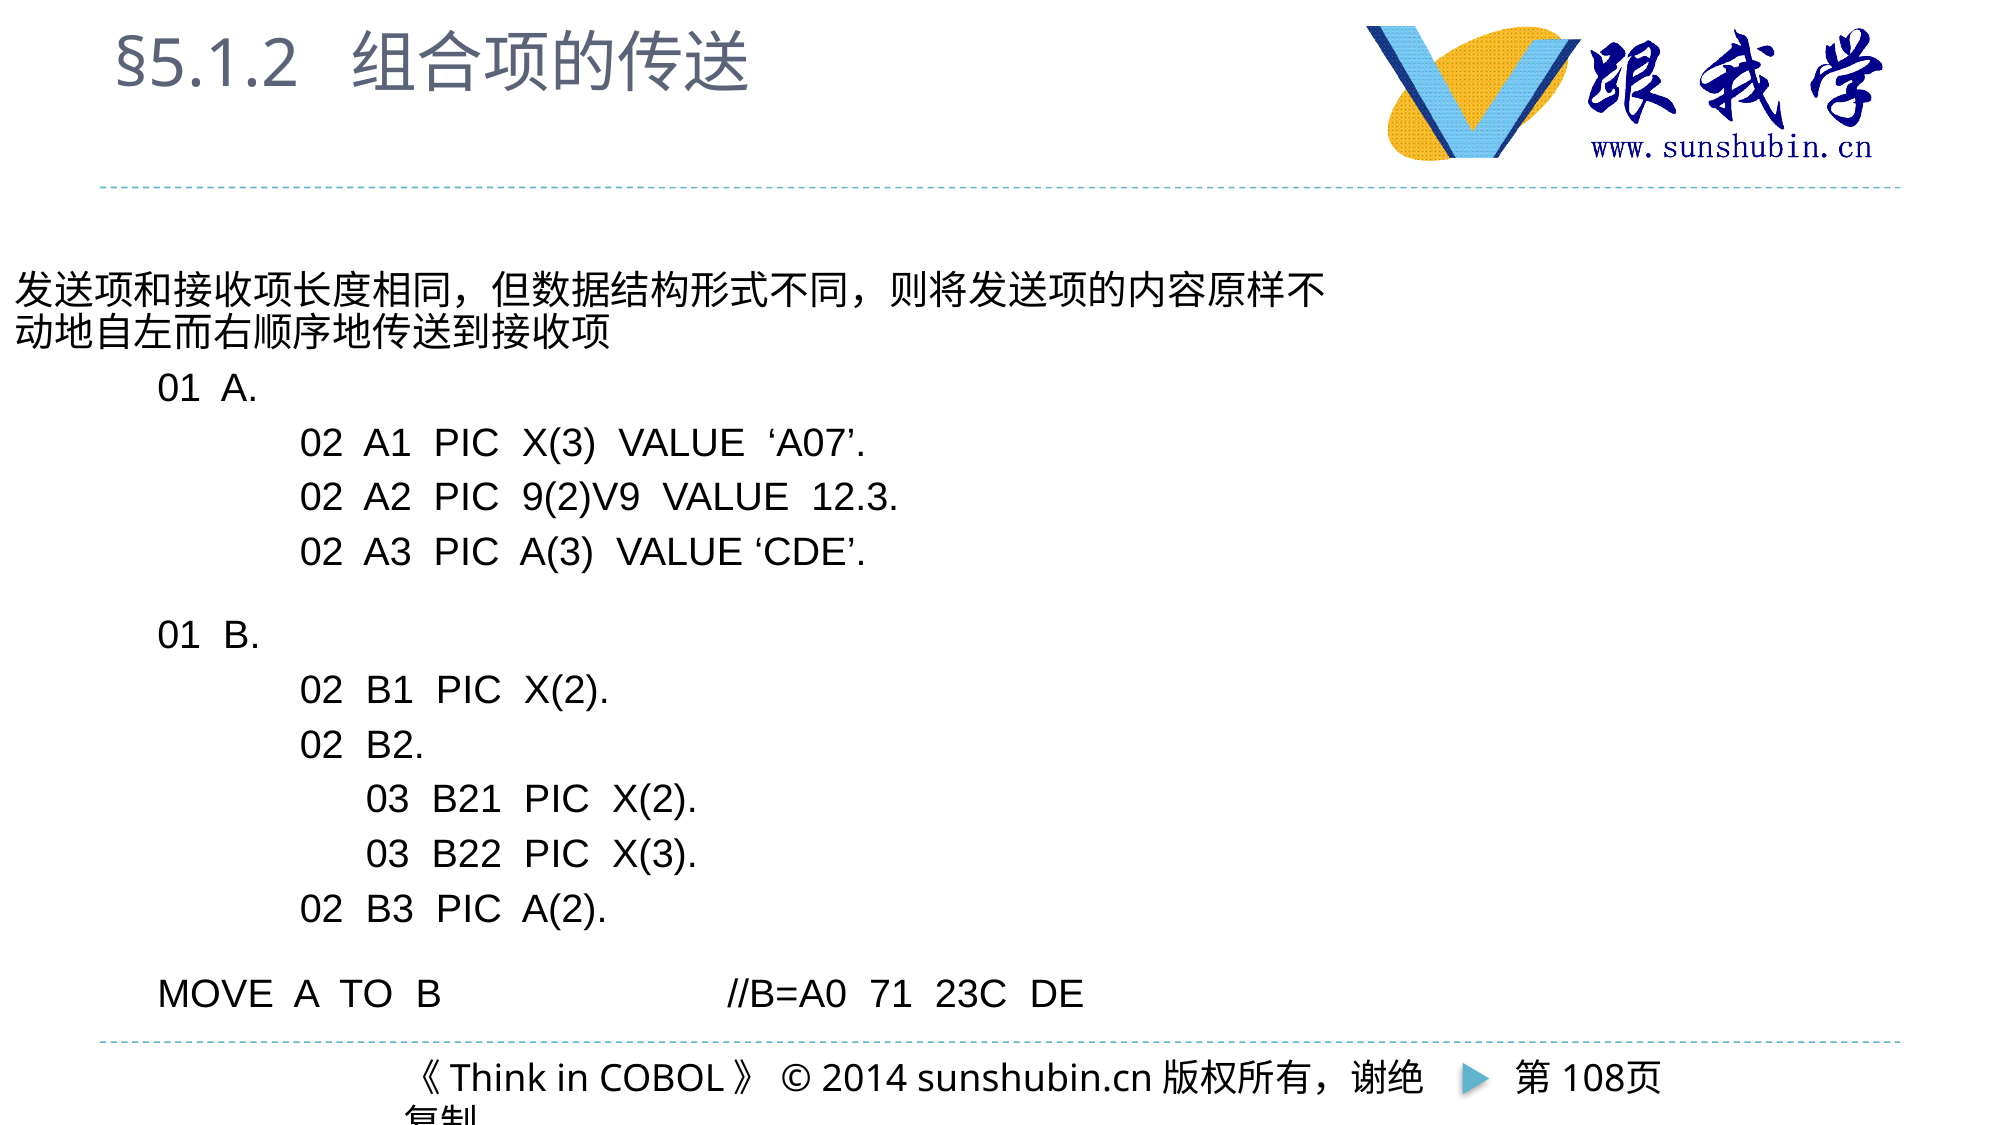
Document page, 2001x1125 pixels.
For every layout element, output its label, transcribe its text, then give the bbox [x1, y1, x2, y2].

title §5.1.2 组合项的传送 [99, 12, 1300, 109]
picture [1348, 4, 1905, 181]
list 发送项和接收项长度相同，但数据结构形式不同，则将发送项的内容原样不动地自左而右顺序地传送到接收项 01 A. 02 A1 PIC X(3) VALUE ‘A07’. 02 A2 PIC 9(2)V9 VALUE 12.3. 02 A3 PIC A(3) VALUE ‘CDE’. 01 B. 02 B1 PIC X(2). 02 B2. 03 B21 PIC X(2). 03 B22 PIC X(3). 02 B3 PIC A(2). MOVE A TO B //B=A0 71 23C DE [0, 262, 1350, 1025]
